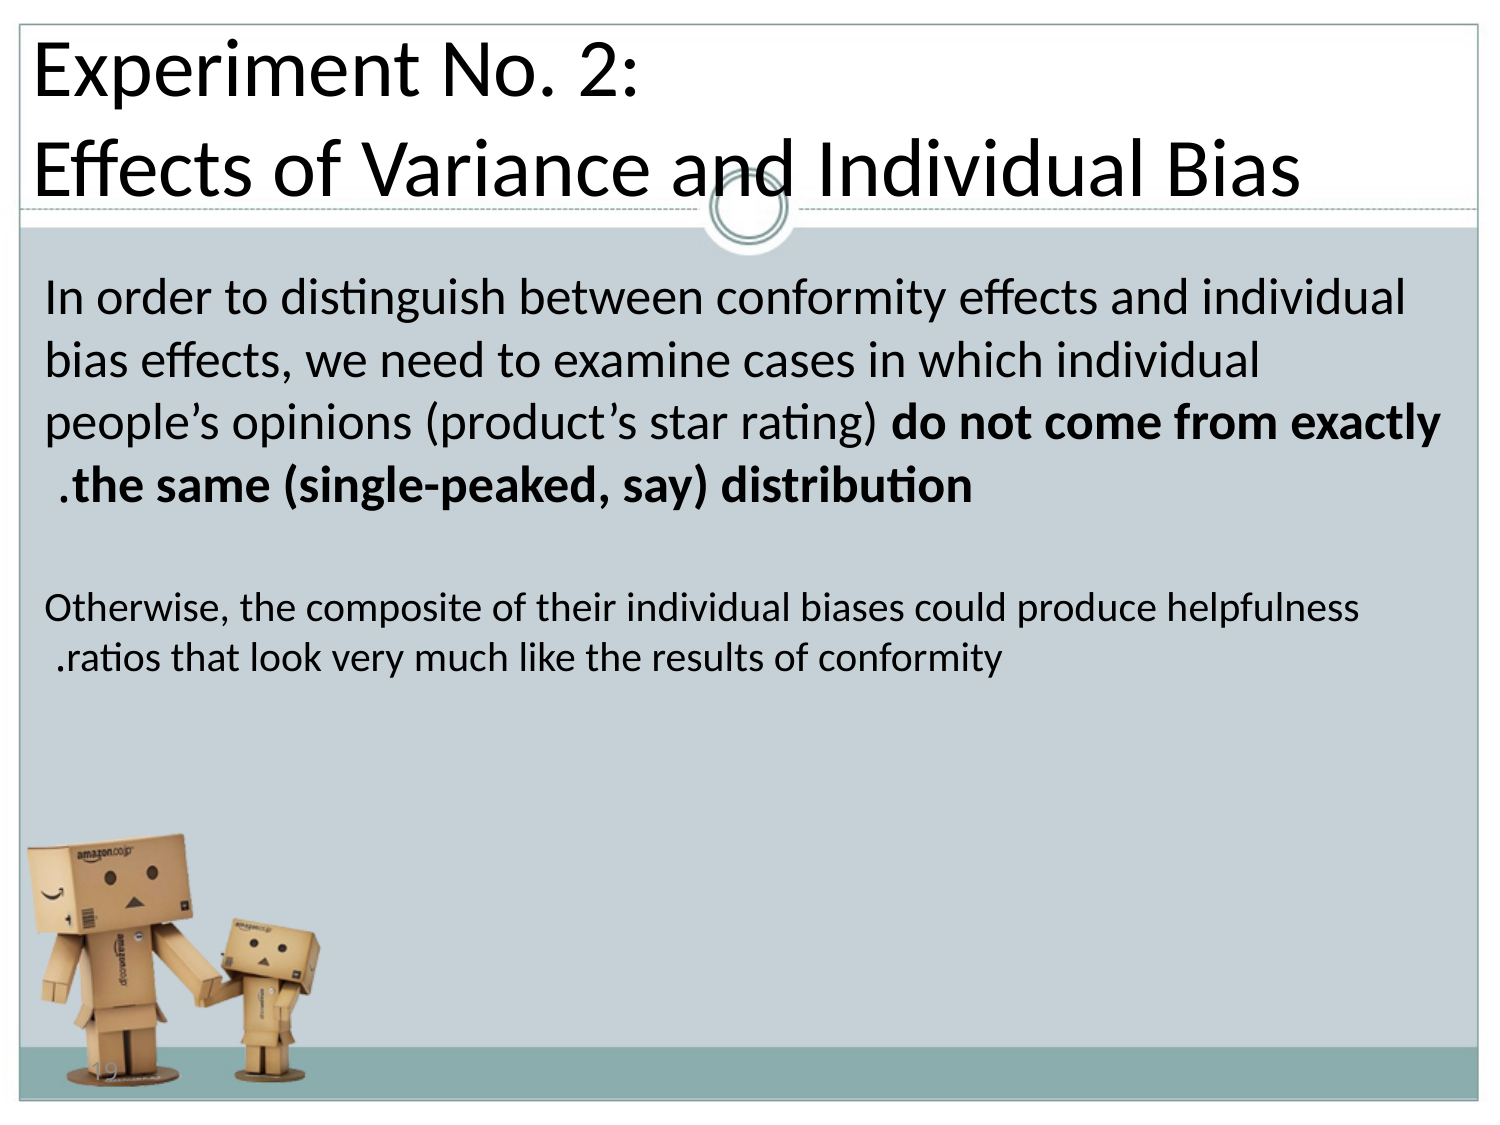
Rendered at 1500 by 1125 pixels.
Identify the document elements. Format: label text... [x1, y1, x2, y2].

picture [0, 0, 1500, 1125]
slide_number 19 [75, 1042, 425, 1103]
title Experiment No. 2: Effects of Variance and Individual Bias [17, 19, 1368, 207]
list In order to distinguish between conformity effects and individual bias effects, we need to examine cases in which individual people’s opinions (product’s star rating) do not come from exactly the same (single-peaked, say) distribution. Otherwise, the composite of their individual biases could produce helpfulness ratios that look very much like the results of conformity. [29, 255, 1459, 998]
